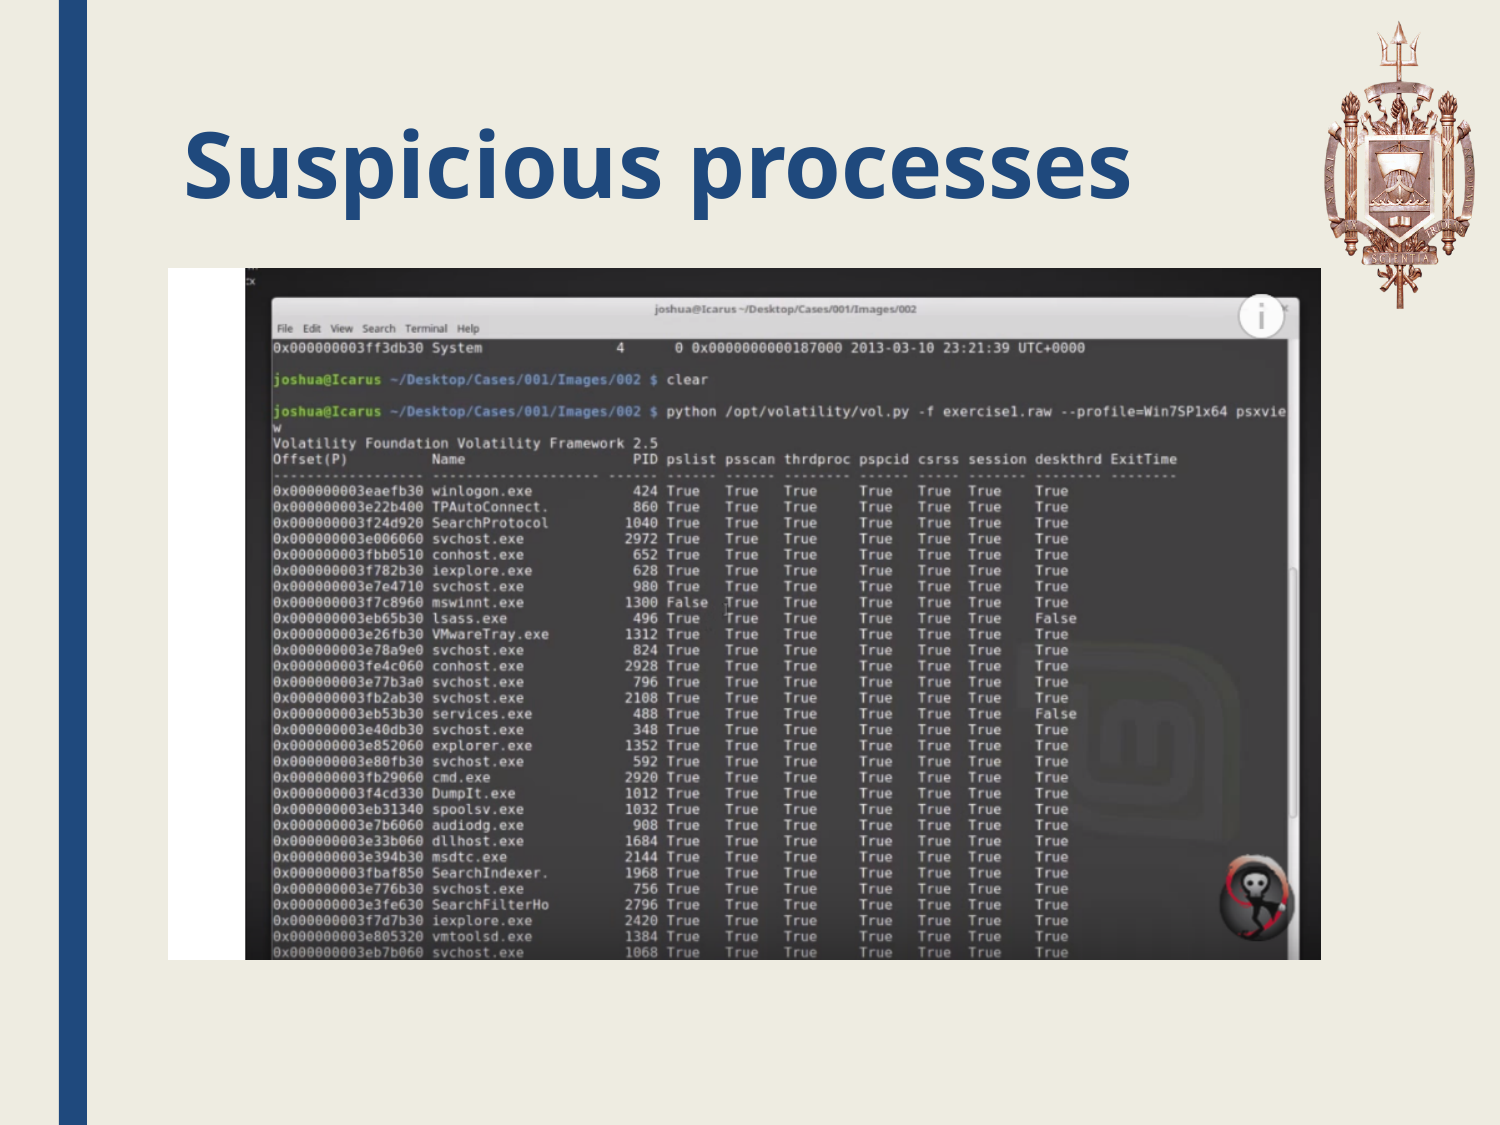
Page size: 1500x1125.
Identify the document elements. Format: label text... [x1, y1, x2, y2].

picture [1320, 17, 1478, 312]
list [168, 268, 1321, 961]
title Suspicious processes [168, 112, 1298, 239]
